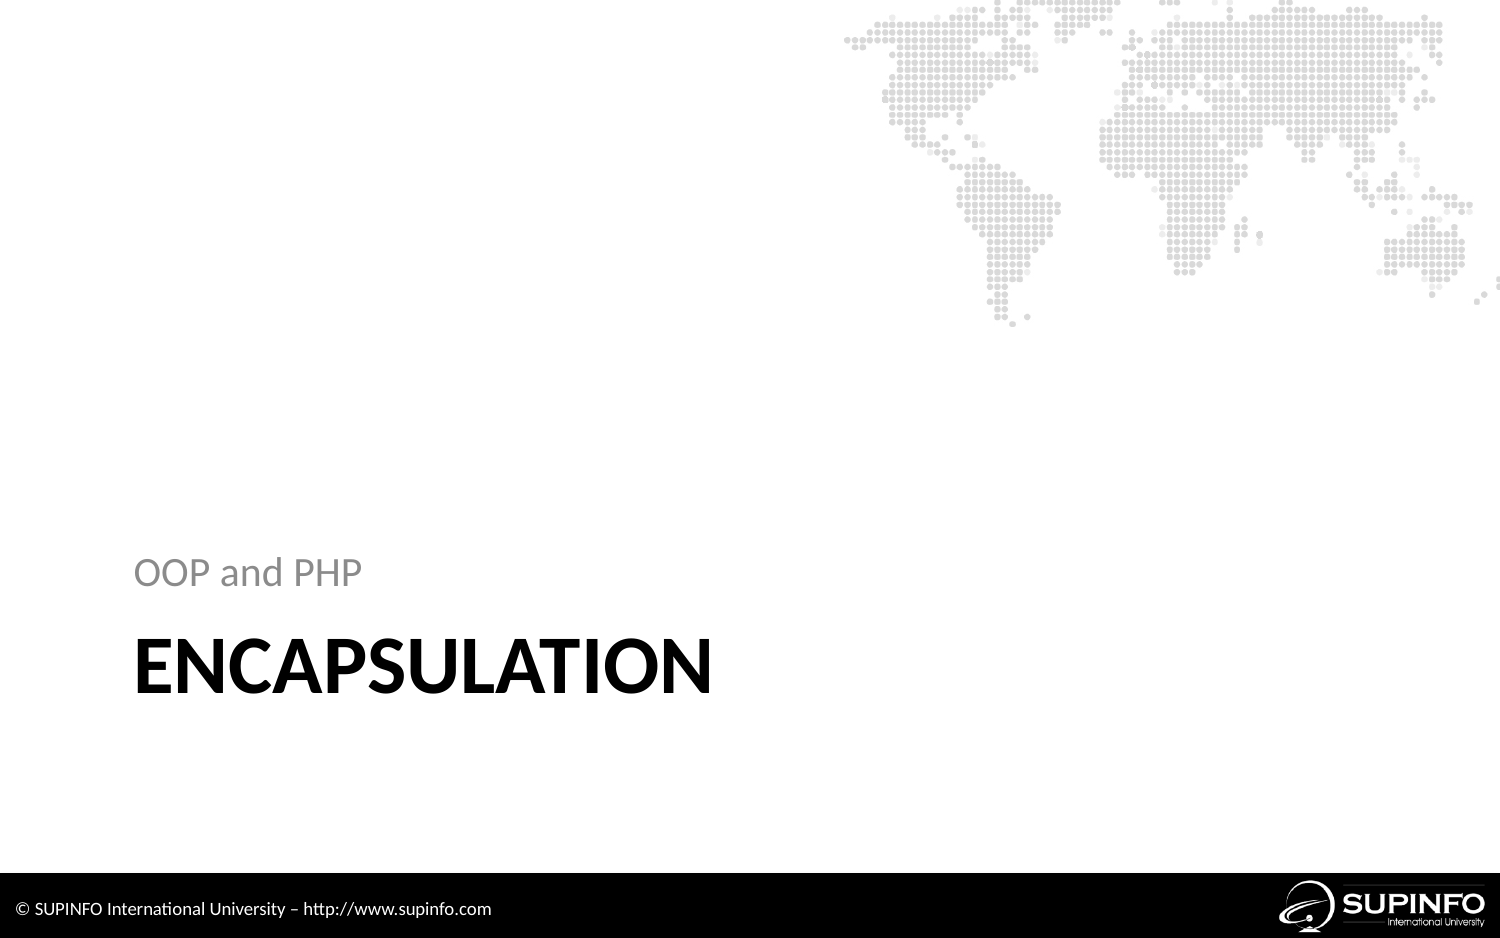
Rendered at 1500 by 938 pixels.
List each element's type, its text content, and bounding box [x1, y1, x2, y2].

title Encapsulation [118, 603, 1394, 789]
picture [844, 0, 1500, 327]
picture [1269, 870, 1494, 938]
list OOP and PHP [118, 397, 1394, 603]
